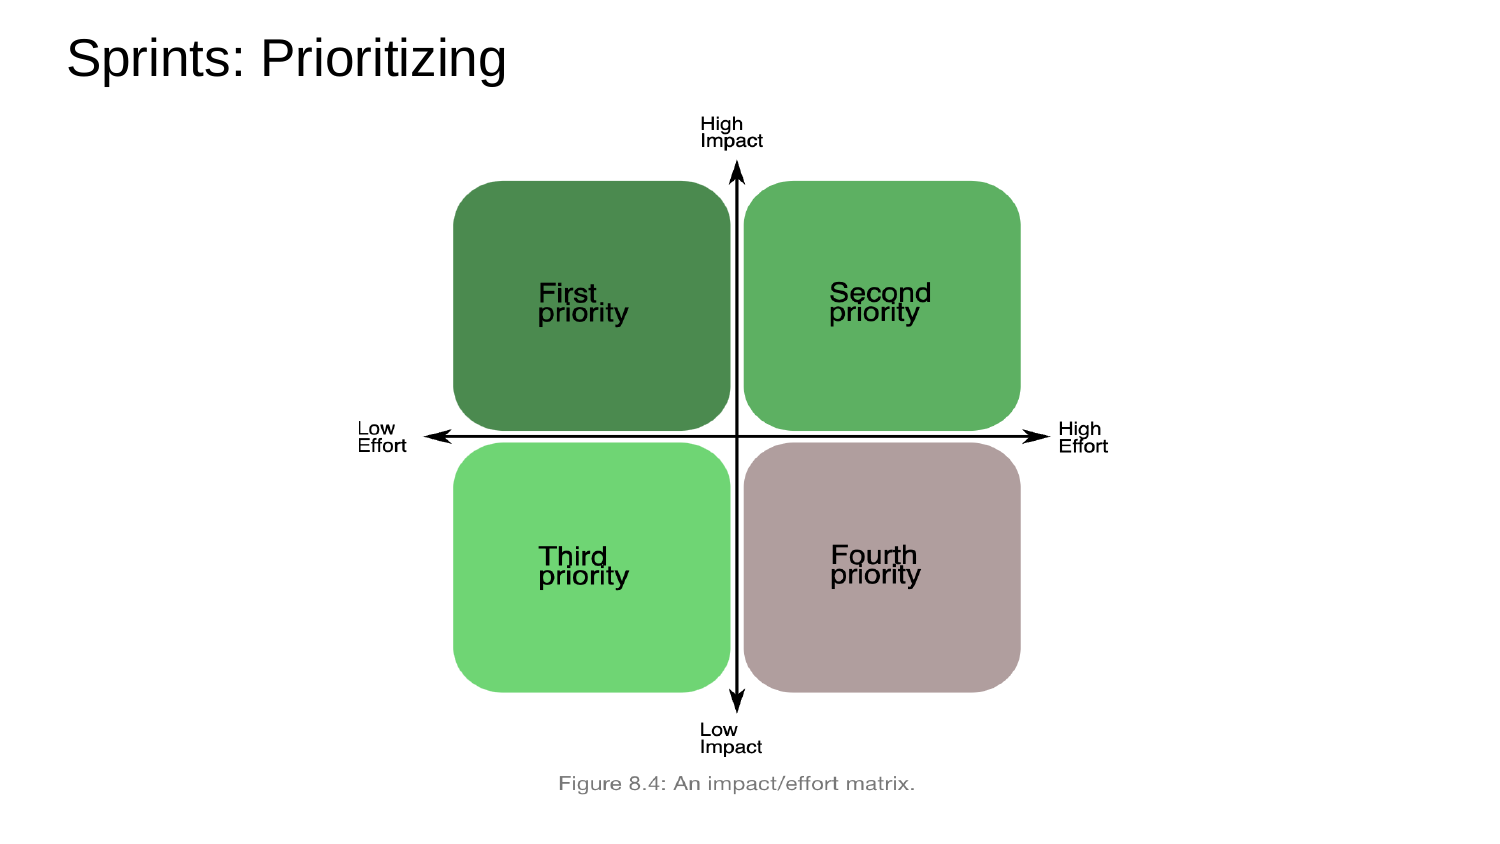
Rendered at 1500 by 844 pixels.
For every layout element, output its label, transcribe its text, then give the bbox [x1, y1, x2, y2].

title Sprints: Prioritizing [51, 8, 1449, 103]
picture [346, 101, 1129, 807]
